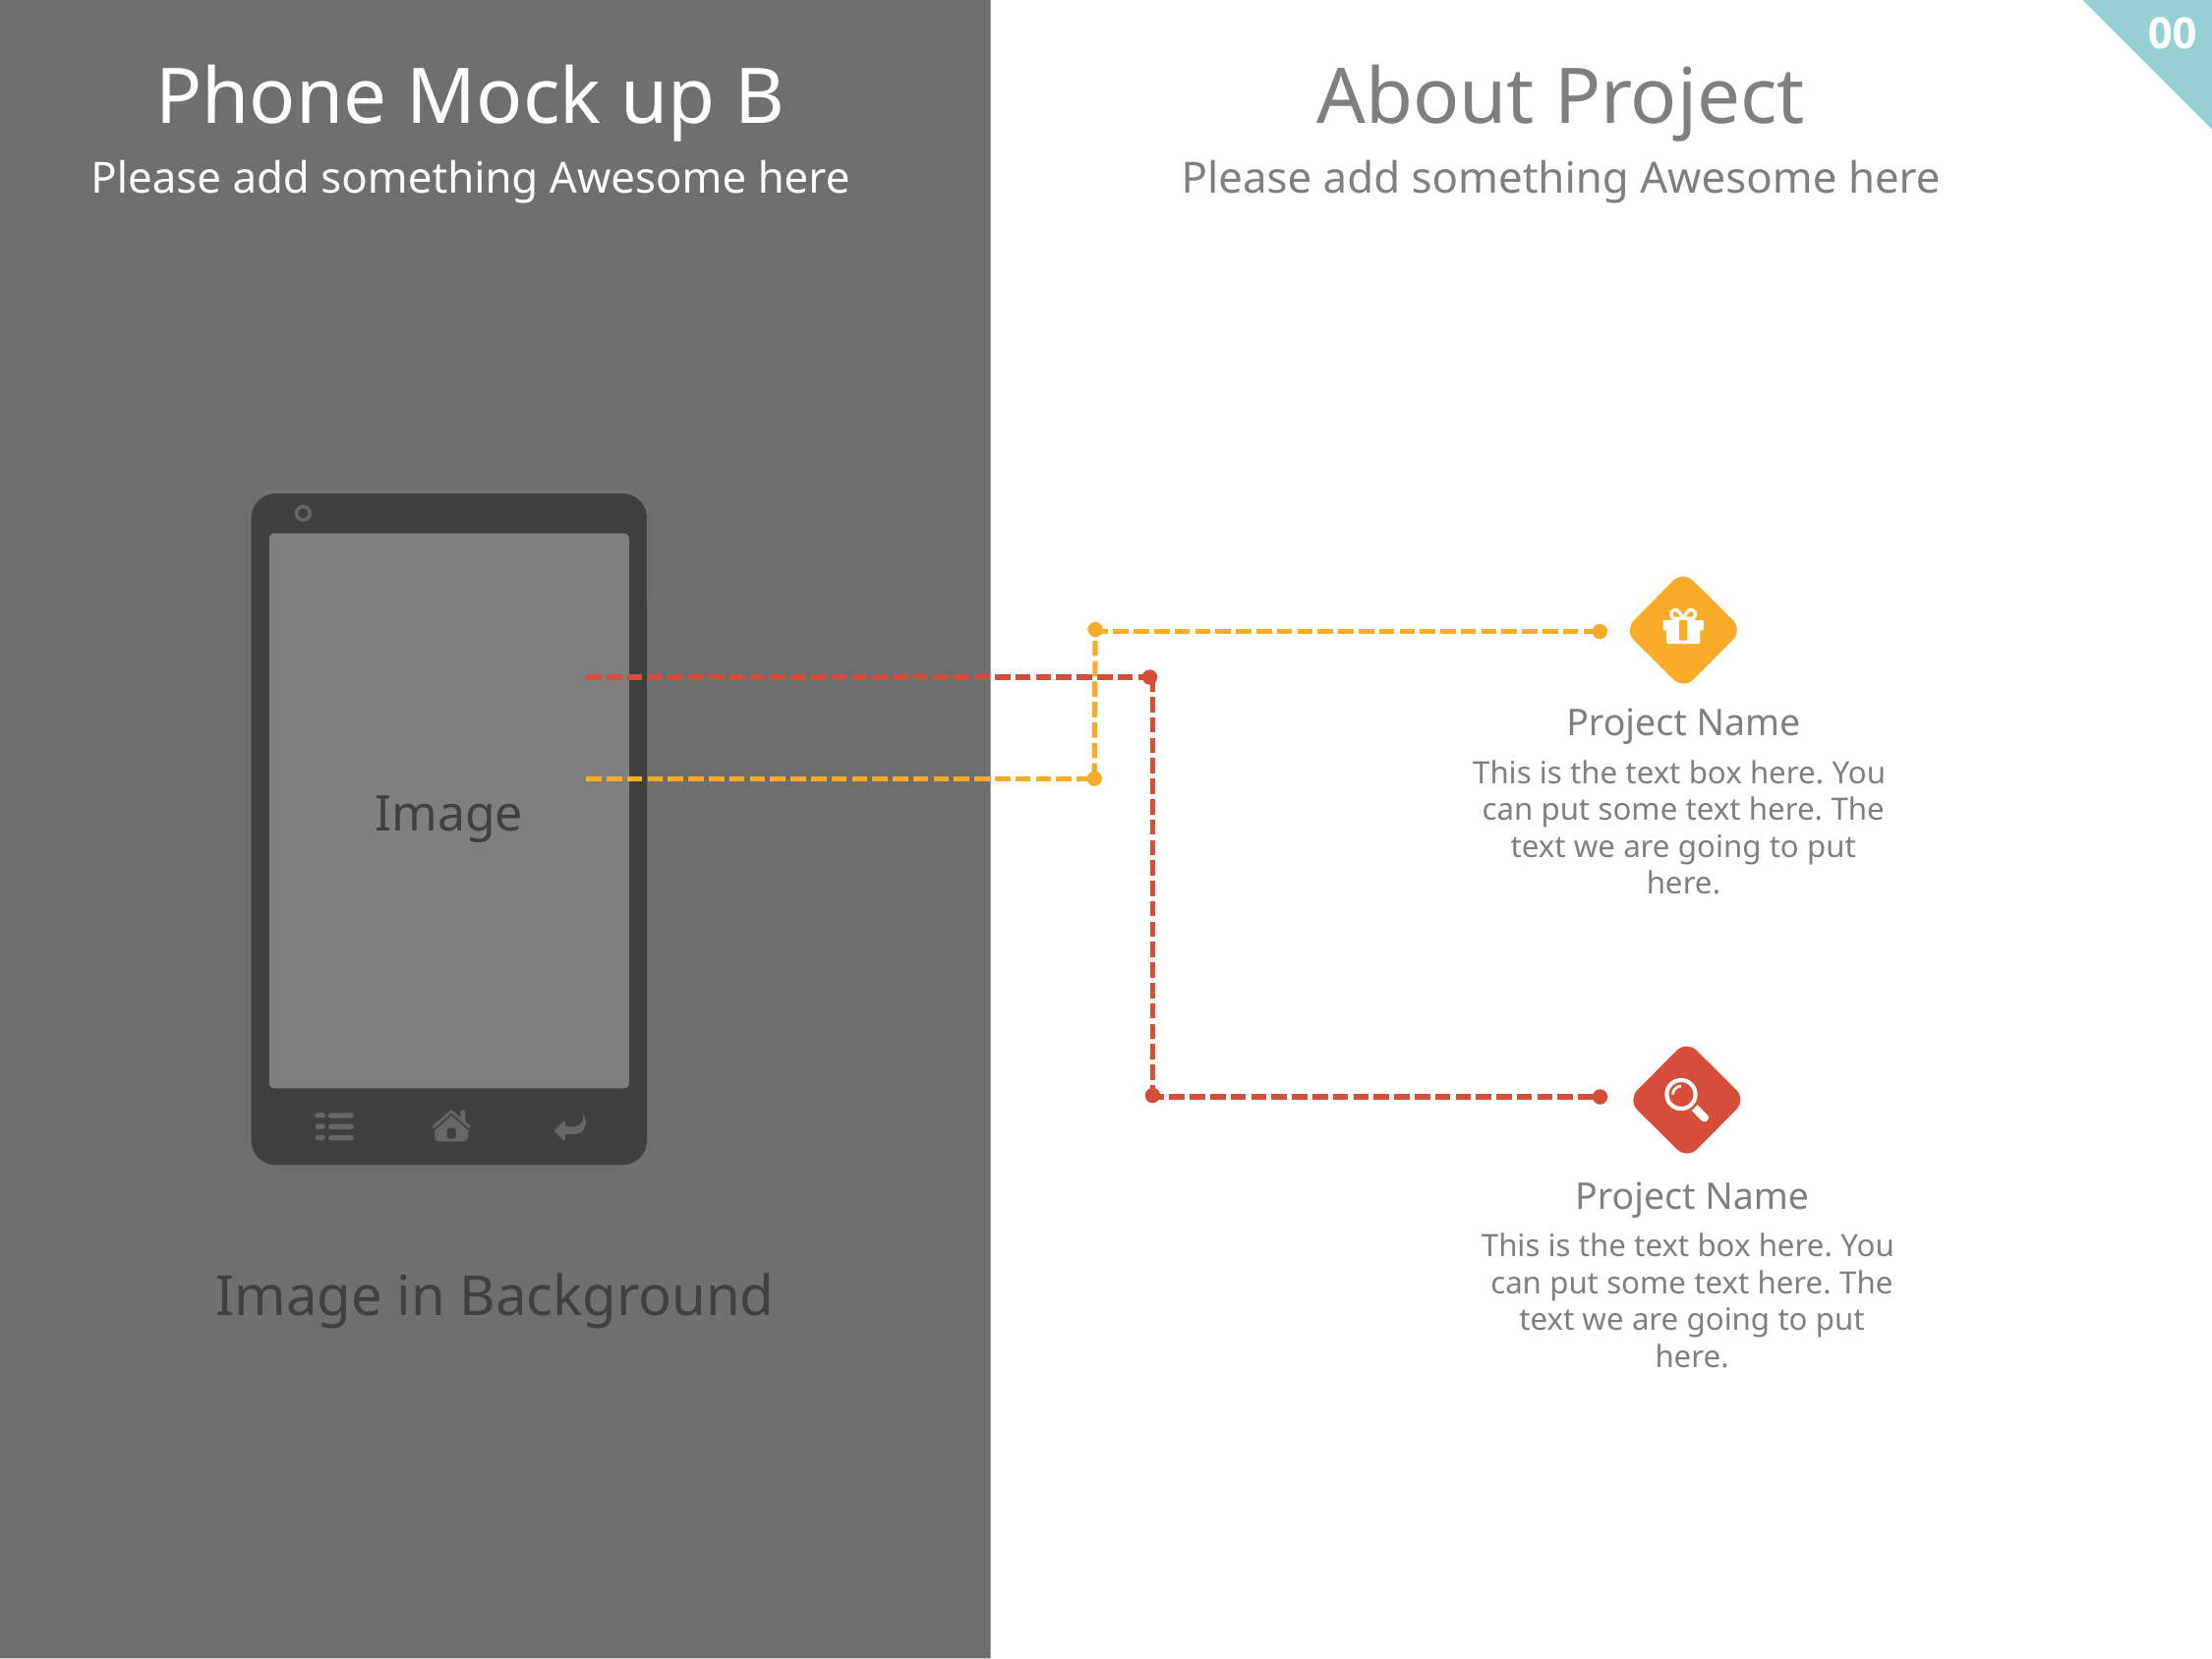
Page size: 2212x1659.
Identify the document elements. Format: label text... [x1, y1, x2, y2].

text_box [1632, 1045, 1742, 1155]
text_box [1458, 691, 1909, 873]
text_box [1664, 1077, 1709, 1122]
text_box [251, 493, 648, 1166]
text_box Image in Background [0, 0, 992, 1659]
text_box Please add something Awesome here [76, 143, 865, 209]
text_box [1467, 1165, 1918, 1346]
text_box [1628, 575, 1738, 685]
text_box Please add something Awesome here [1166, 143, 1956, 209]
text_box Phone Mock up B [141, 38, 800, 143]
text_box About Project [1302, 38, 1821, 143]
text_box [2080, 0, 2212, 130]
text_box [1662, 607, 1704, 645]
